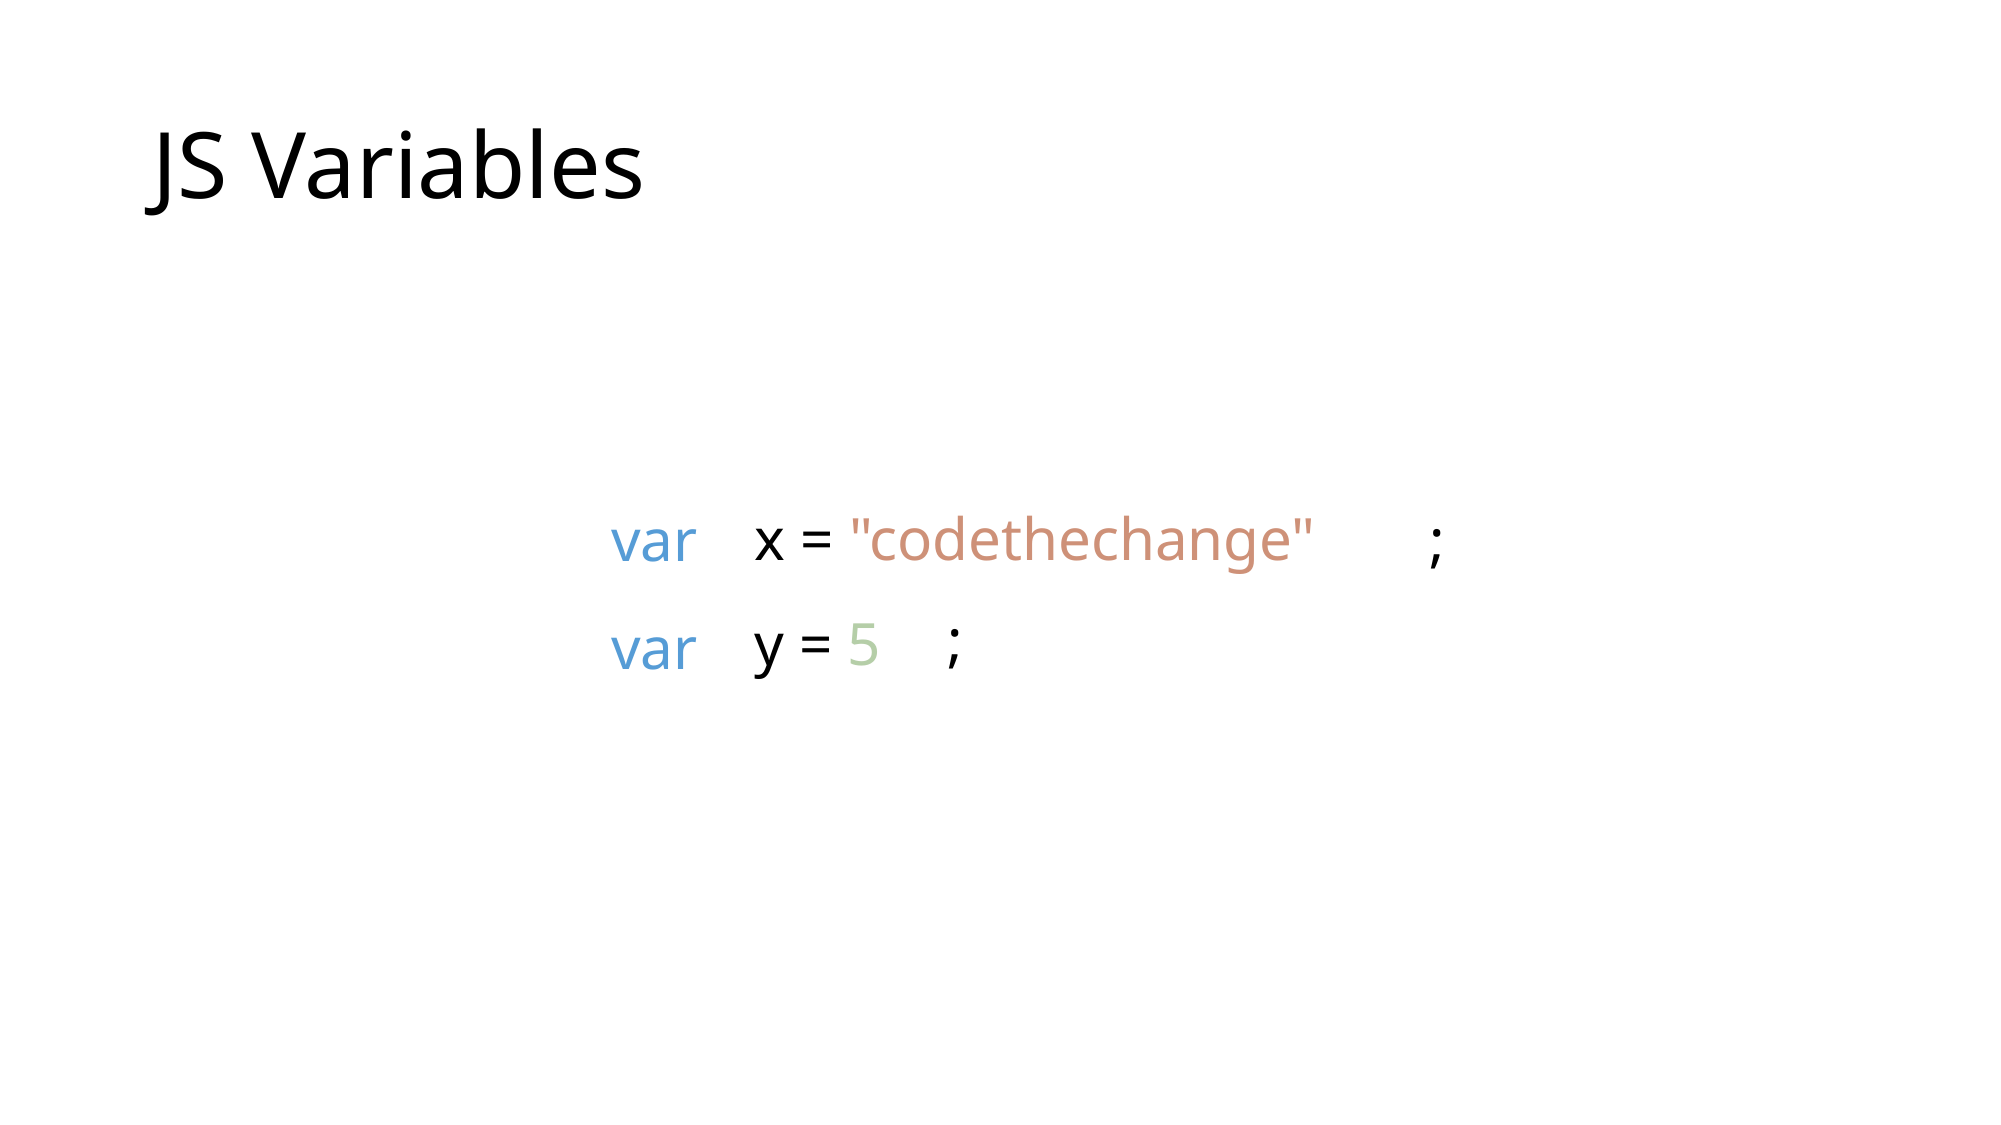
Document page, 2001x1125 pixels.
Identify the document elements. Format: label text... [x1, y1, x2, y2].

text_box ; [932, 595, 978, 681]
text_box var [596, 495, 740, 581]
list x = "codethechange" [739, 502, 1480, 600]
title JS Variables [137, 59, 1863, 278]
text_box var [596, 604, 740, 689]
text_box ; [1414, 496, 1460, 581]
text_box y = 5 [739, 600, 1129, 685]
